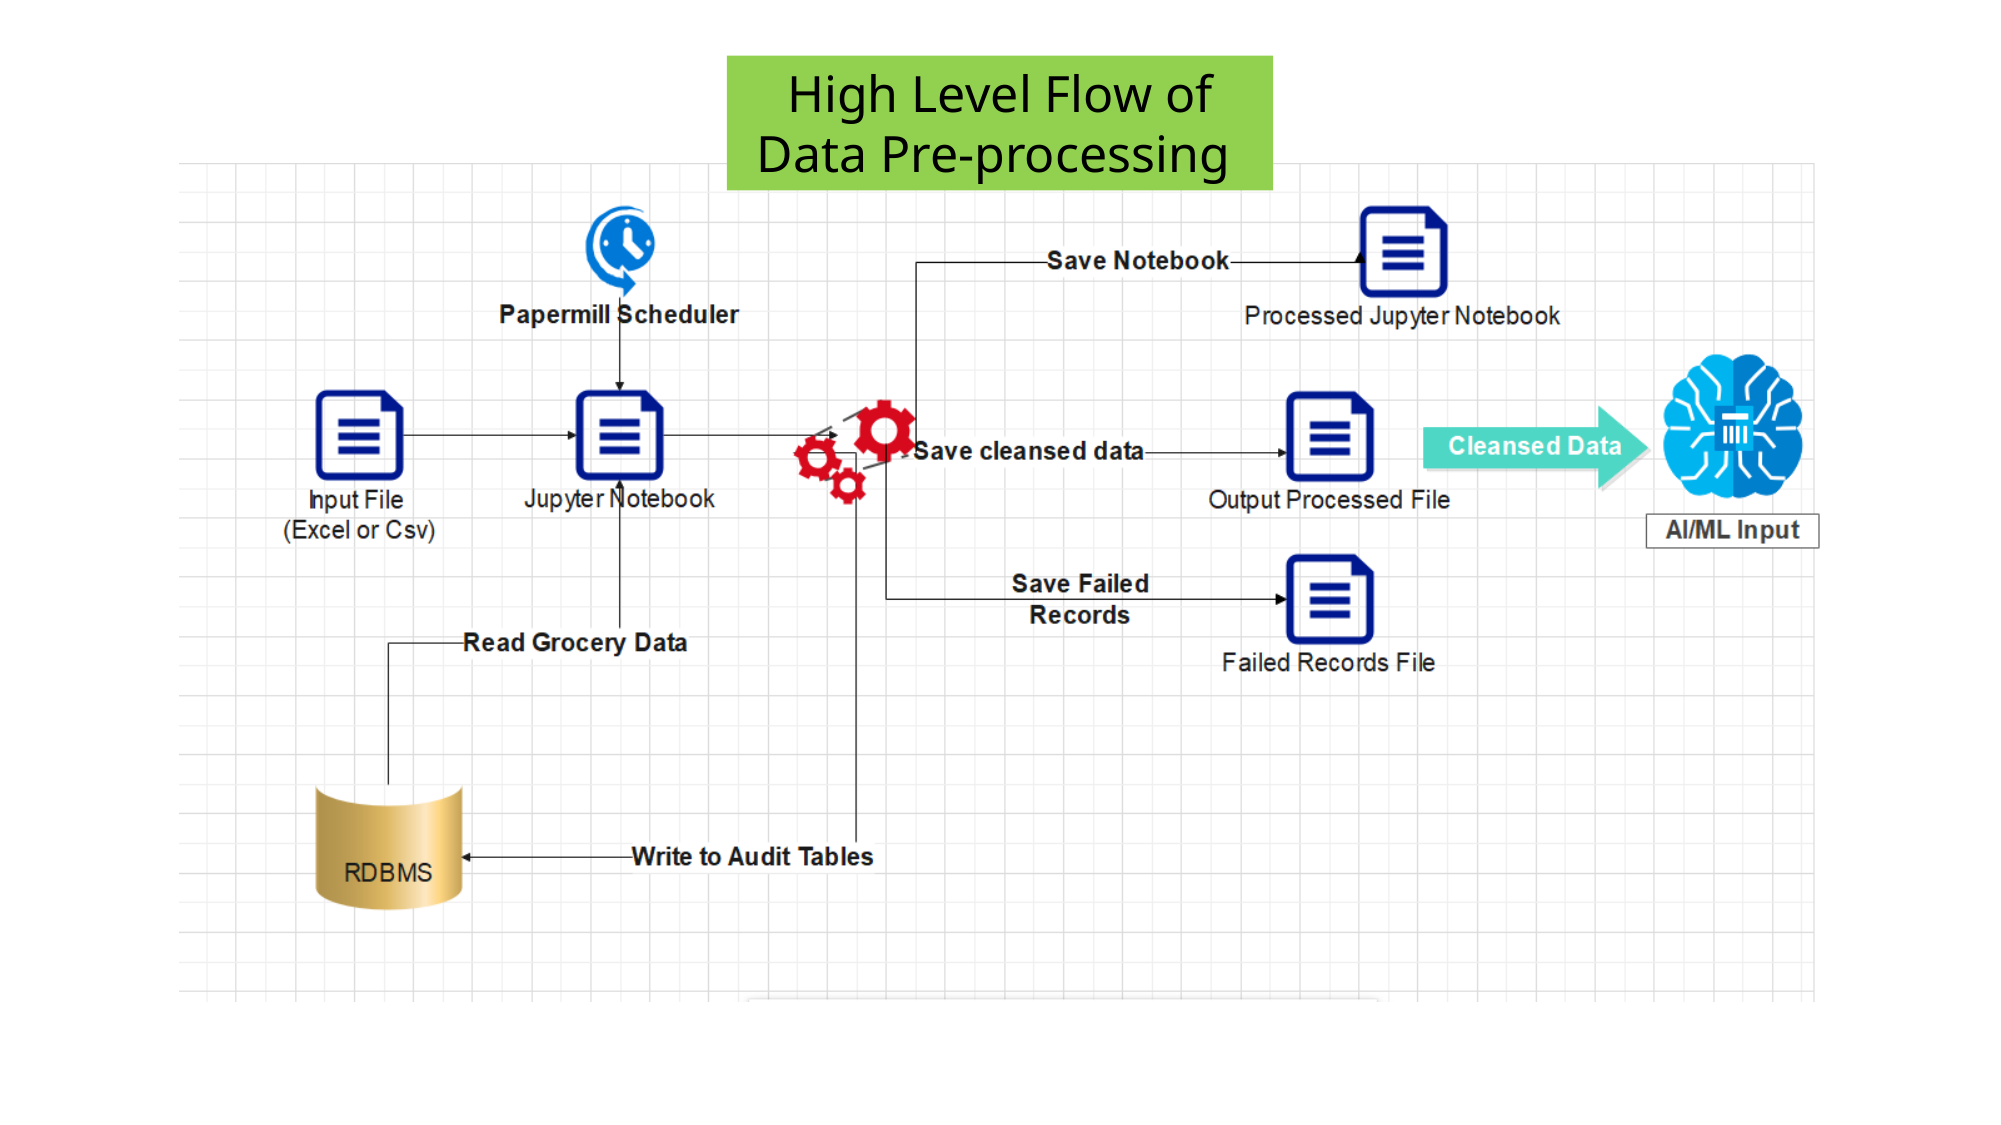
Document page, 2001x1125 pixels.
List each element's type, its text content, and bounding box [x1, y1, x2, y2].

picture [179, 163, 1821, 1002]
text_box High Level Flow of Data Pre-processing [726, 55, 1274, 163]
